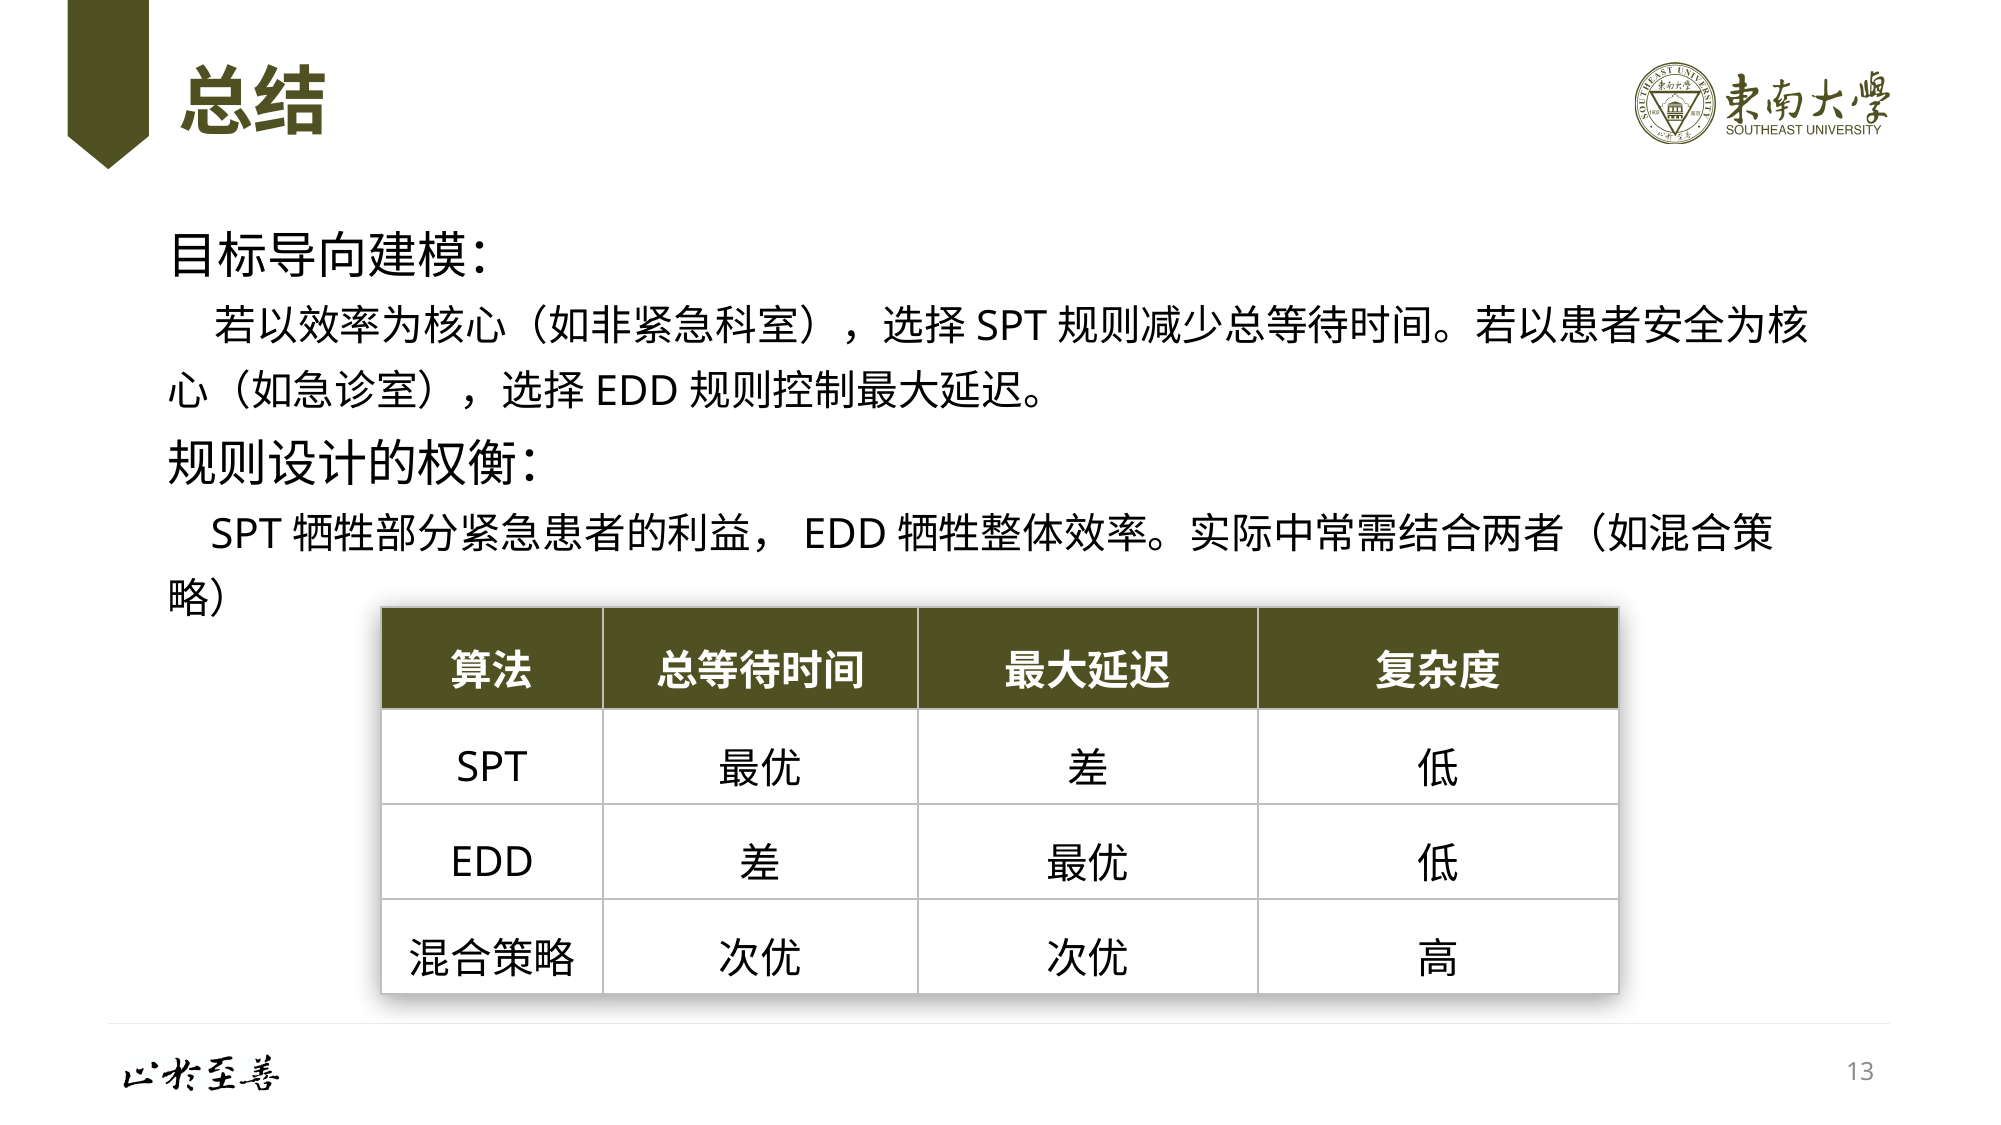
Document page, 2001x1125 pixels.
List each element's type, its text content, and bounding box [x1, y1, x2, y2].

table_cell 差 [604, 805, 917, 898]
table_header 复杂度 [1259, 608, 1618, 708]
table_cell 高 [1259, 900, 1618, 993]
table_cell 差 [919, 710, 1257, 803]
table_cell 低 [1259, 710, 1618, 803]
picture [122, 1053, 280, 1092]
table_cell 次优 [604, 900, 917, 993]
title 总结 [178, 39, 1519, 169]
slide_number 13 [1439, 1042, 1890, 1103]
table_header 算法 [382, 608, 602, 708]
table_cell 低 [1259, 805, 1618, 898]
table_cell EDD [382, 805, 602, 898]
table_cell SPT [382, 710, 602, 803]
text_box 目标导向建模： 若以效率为核心（如非紧急科室），选择SPT规则减少总等待时间。若以患者安全为核心（如急诊室），选择EDD规则控制最大延迟。 规则设计的权衡： SPT牺牲部分紧急患者的利益，EDD牺牲整体效率。实际中常需结合两者（如混合策略） [152, 198, 1848, 568]
table_cell 次优 [919, 900, 1257, 993]
table_cell 最优 [604, 710, 917, 803]
table_header 最大延迟 [919, 608, 1257, 708]
table_cell 最优 [919, 805, 1257, 898]
table_header 总等待时间 [604, 608, 917, 708]
table_cell 混合策略 [382, 900, 602, 993]
